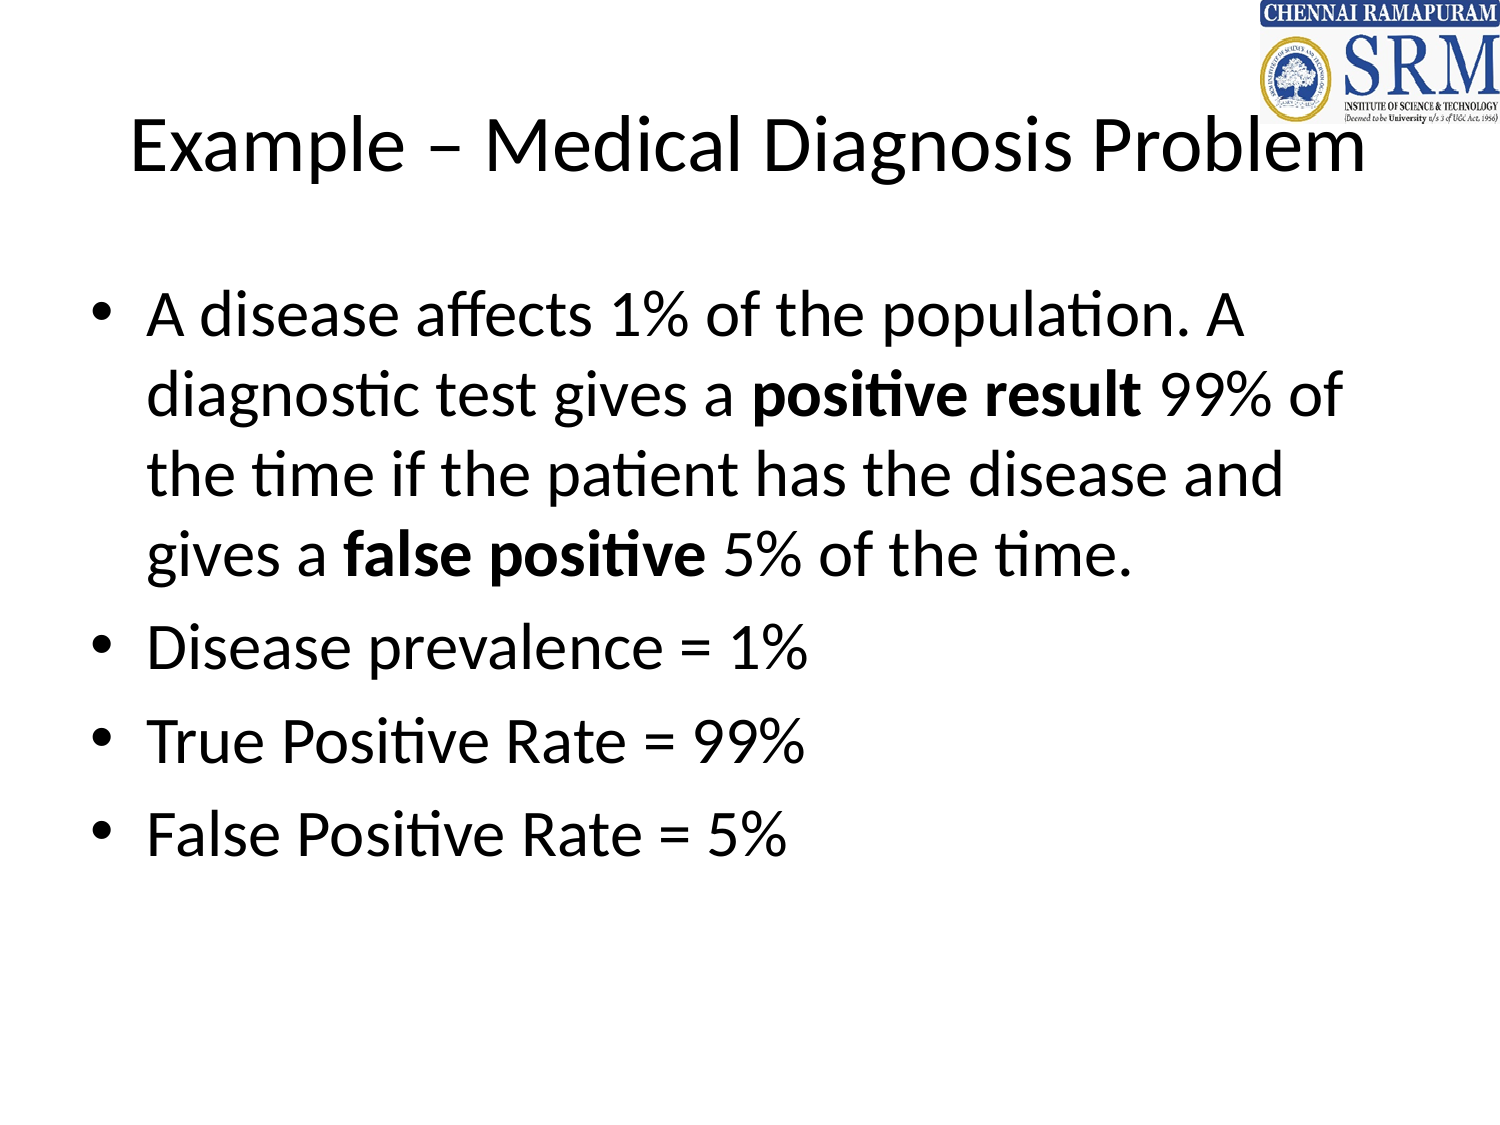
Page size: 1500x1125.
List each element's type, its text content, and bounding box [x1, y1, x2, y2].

list A disease affects 1% of the population. A diagnostic test gives a positive result 99% of the time if the patient has the disease and gives a false positive 5% of the time. Disease prevalence = 1% True Positive Rate = 99% False Positive Rate = 5% [75, 262, 1425, 1005]
title Example – Medical Diagnosis Problem [75, 45, 1425, 233]
picture [1260, 0, 1500, 124]
